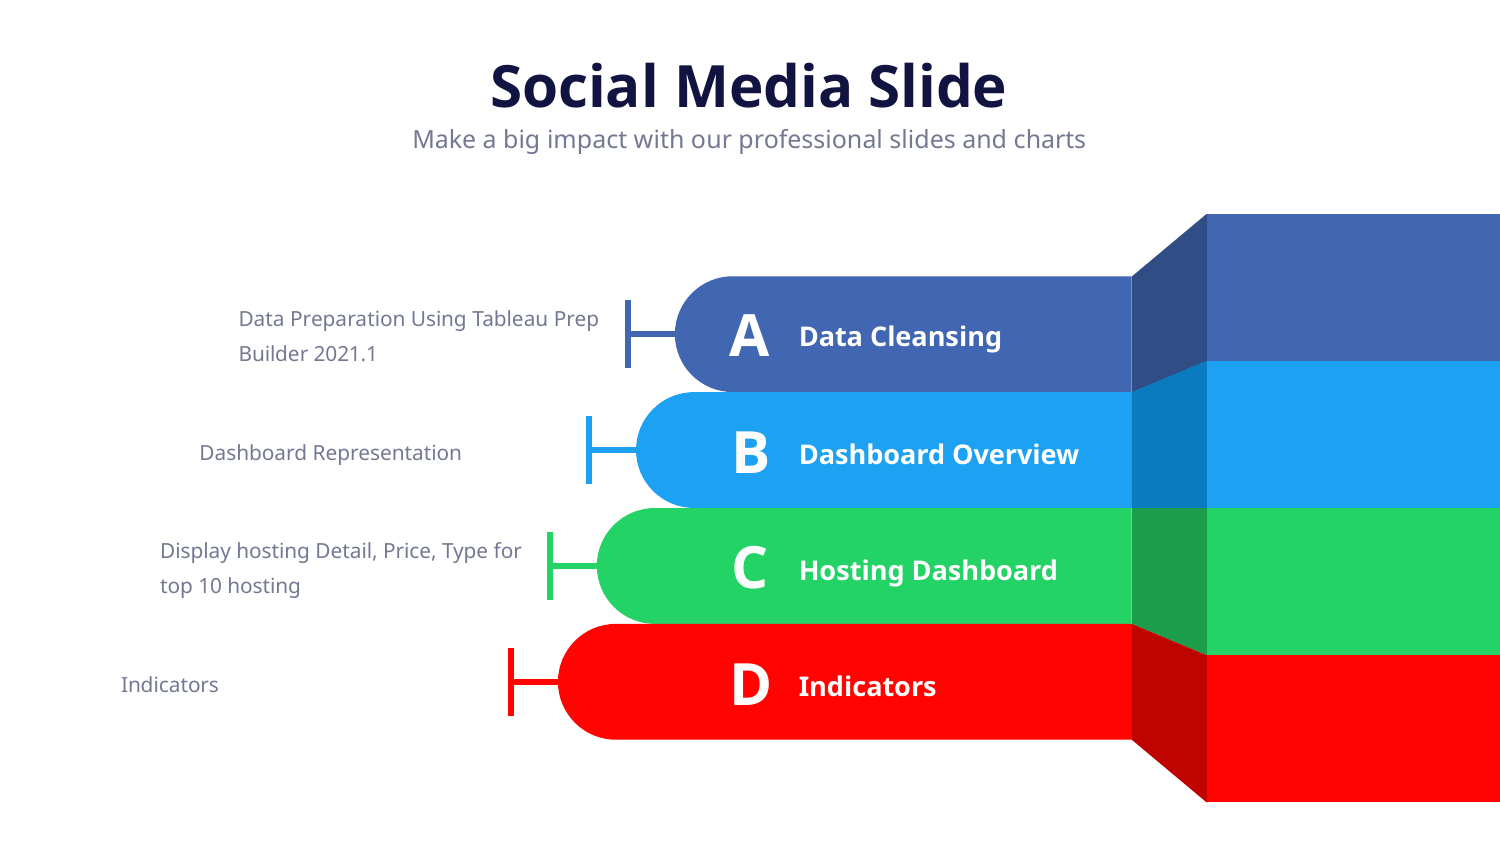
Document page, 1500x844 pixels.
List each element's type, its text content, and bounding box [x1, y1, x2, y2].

text_box [674, 276, 1131, 392]
text_box Hosting Dashboard [793, 546, 1132, 586]
text_box [558, 623, 1131, 740]
text_box Social Media Slide [291, 46, 1206, 123]
text_box [1207, 655, 1500, 803]
text_box Dashboard Overview [793, 430, 1132, 470]
text_box Data Cleansing [793, 312, 1132, 353]
text_box Make a big impact with our professional slides and charts [292, 114, 1207, 151]
text_box Indicators [793, 662, 1132, 702]
text_box [596, 508, 1131, 623]
text_box Data Preparation Using Tableau Prep Builder 2021.1 [232, 300, 627, 362]
text_box [1131, 623, 1207, 803]
text_box [1207, 508, 1500, 655]
text_box [1207, 360, 1500, 508]
text_box Indicators [115, 648, 509, 710]
text_box [1131, 360, 1207, 508]
text_box B [725, 412, 774, 488]
text_box Dashboard Representation [193, 416, 588, 479]
text_box C [722, 527, 778, 604]
text_box [1207, 213, 1500, 360]
text_box [1131, 213, 1207, 392]
text_box Display hosting Detail, Price, Type for top 10 hosting [154, 532, 548, 594]
text_box A [723, 295, 776, 372]
text_box [1131, 508, 1207, 654]
text_box [636, 392, 1131, 508]
text_box D [723, 643, 777, 720]
